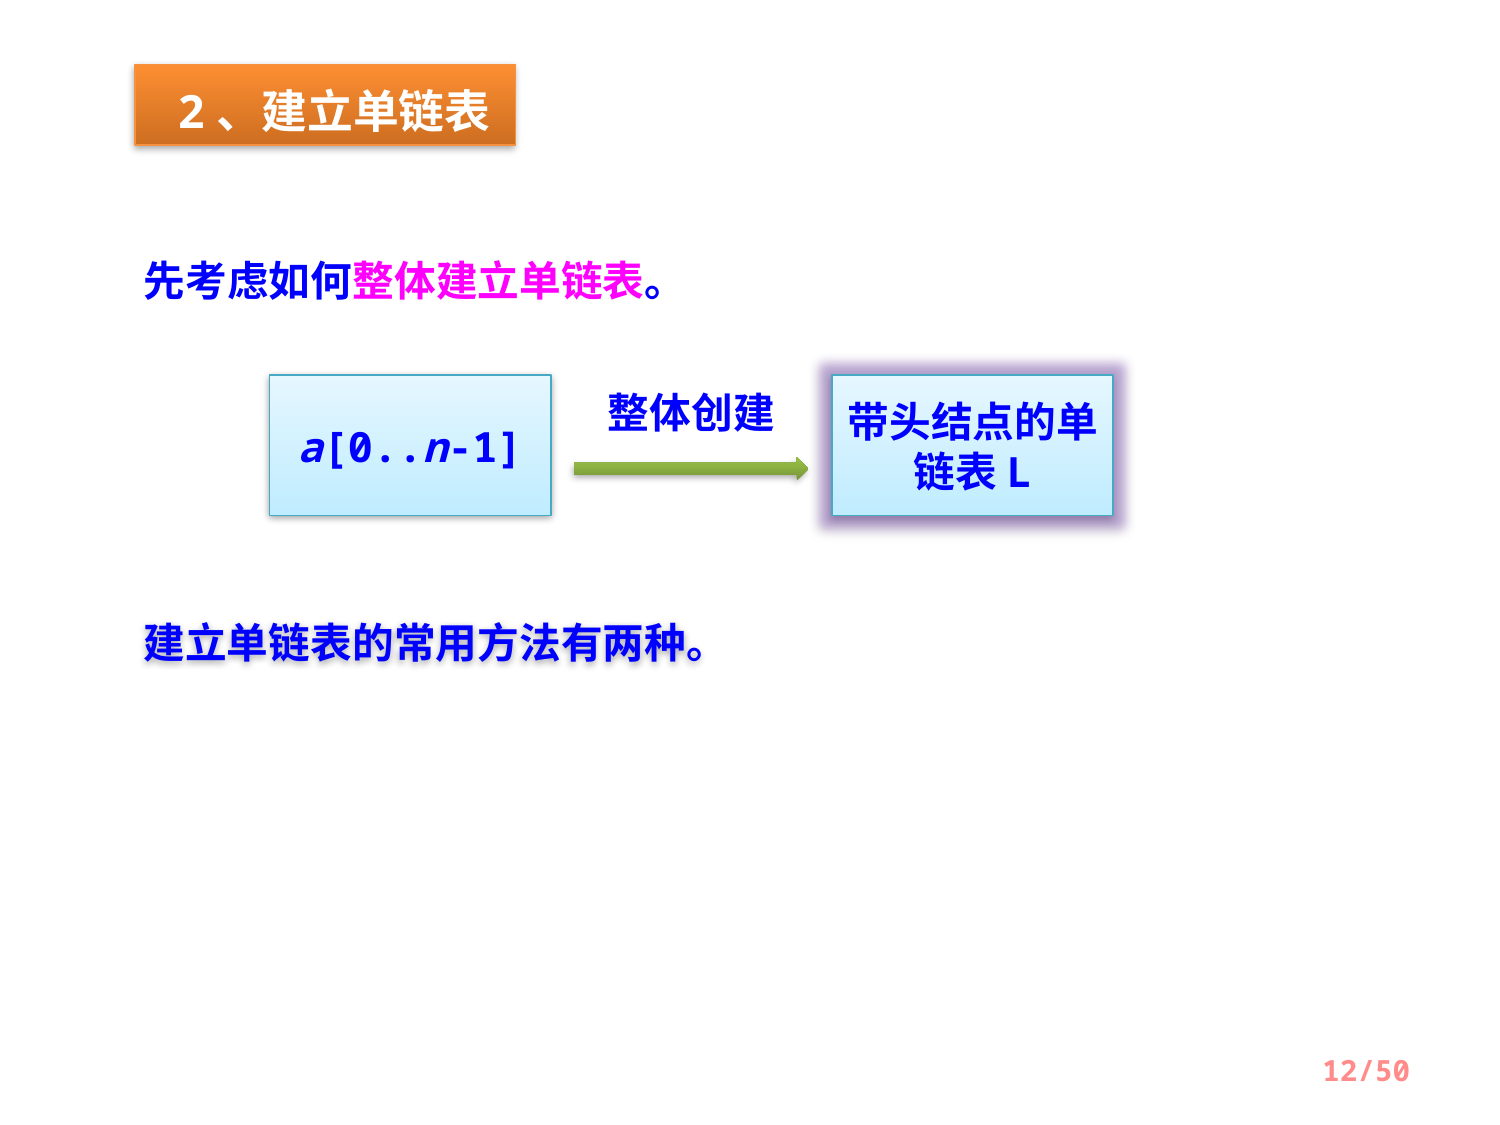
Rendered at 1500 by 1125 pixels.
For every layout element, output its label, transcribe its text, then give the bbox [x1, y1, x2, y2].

text_box 建立单链表的常用方法有两种。 [128, 609, 879, 675]
text_box 先考虑如何整体建立单链表。 [128, 222, 838, 313]
text_box 整体创建 [585, 379, 797, 445]
text_box [574, 457, 809, 481]
text_box a[0..n-1] [269, 374, 552, 516]
text_box 带头结点的单链表L [831, 374, 1114, 516]
slide_number 12/50 [1074, 1042, 1425, 1103]
text_box 2、建立单链表 [134, 64, 516, 146]
